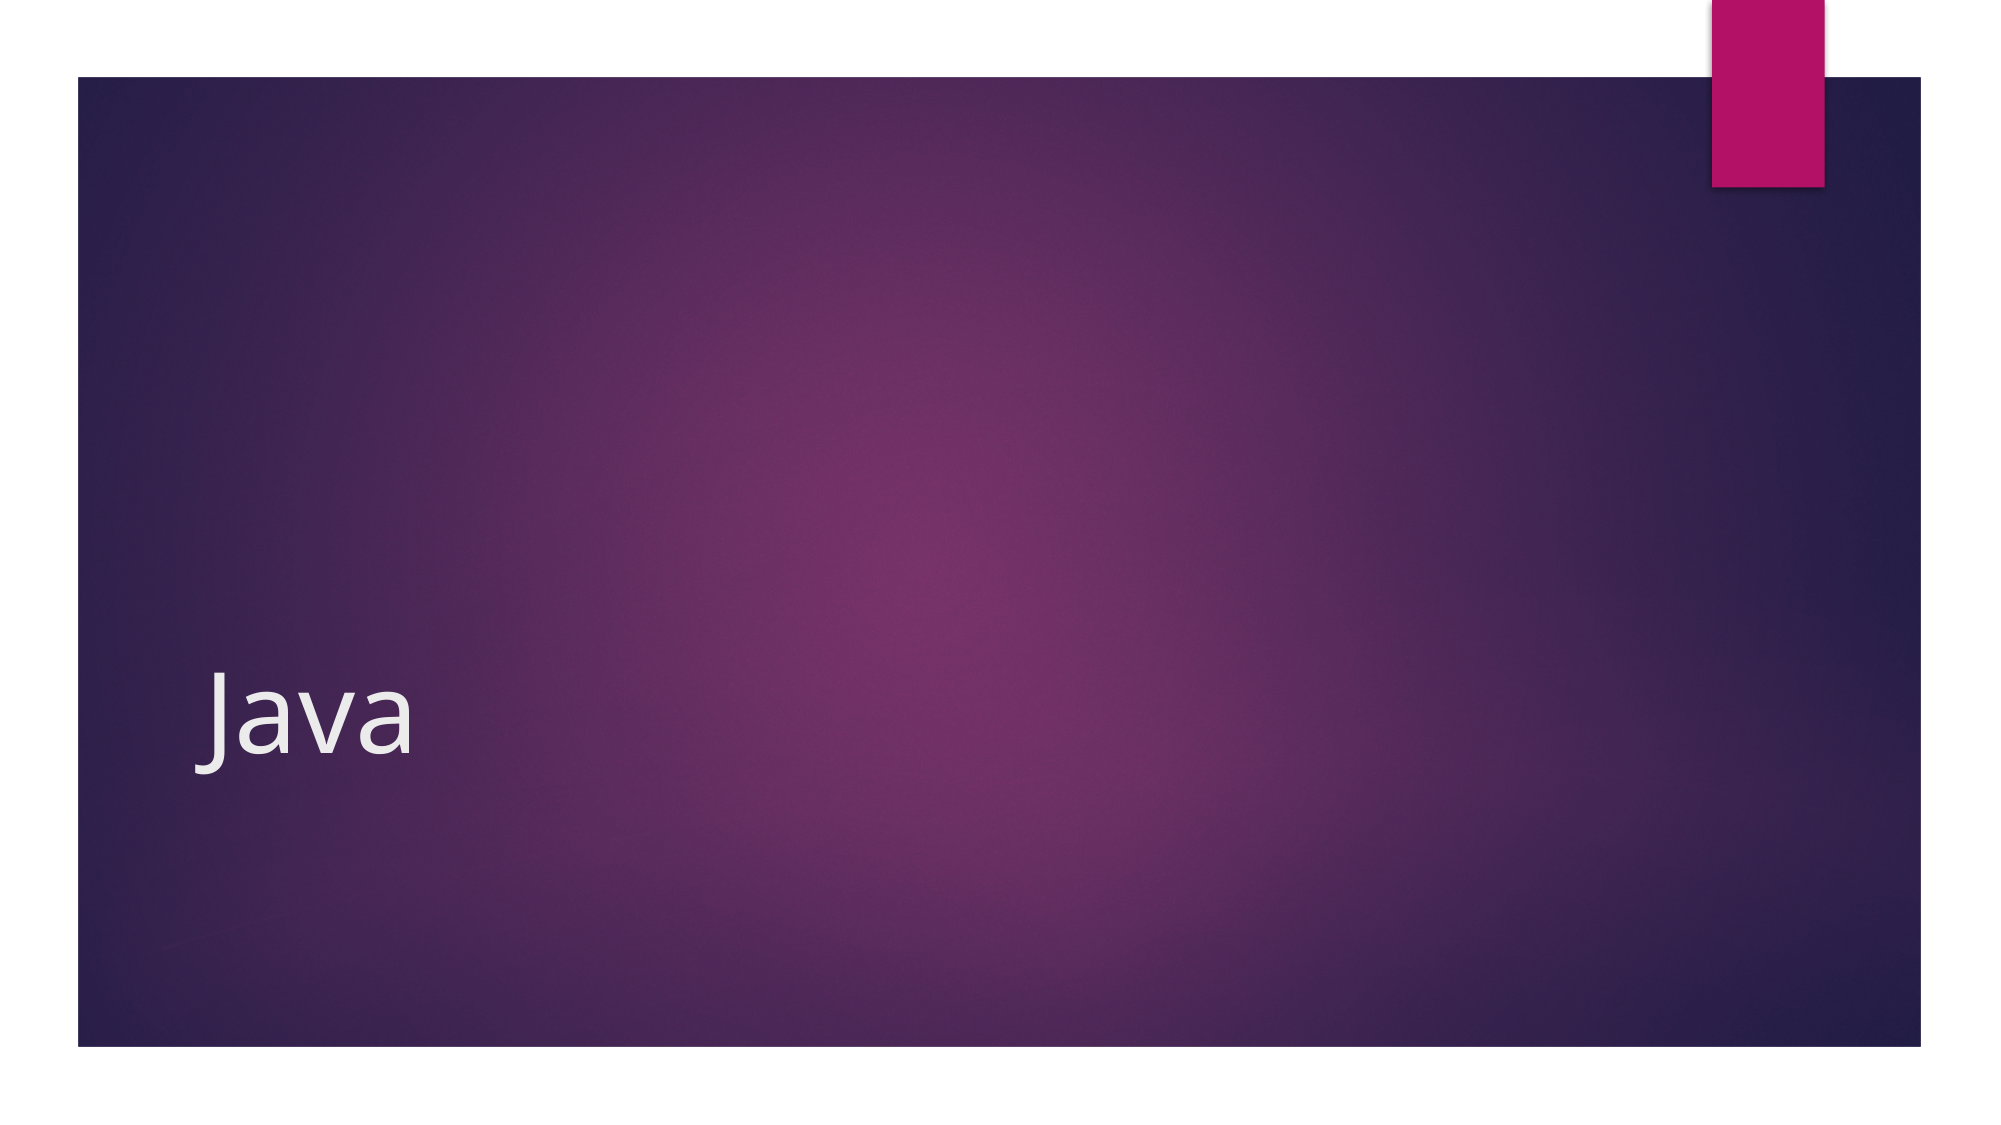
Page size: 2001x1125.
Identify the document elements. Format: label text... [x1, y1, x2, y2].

title Java [189, 344, 1638, 784]
